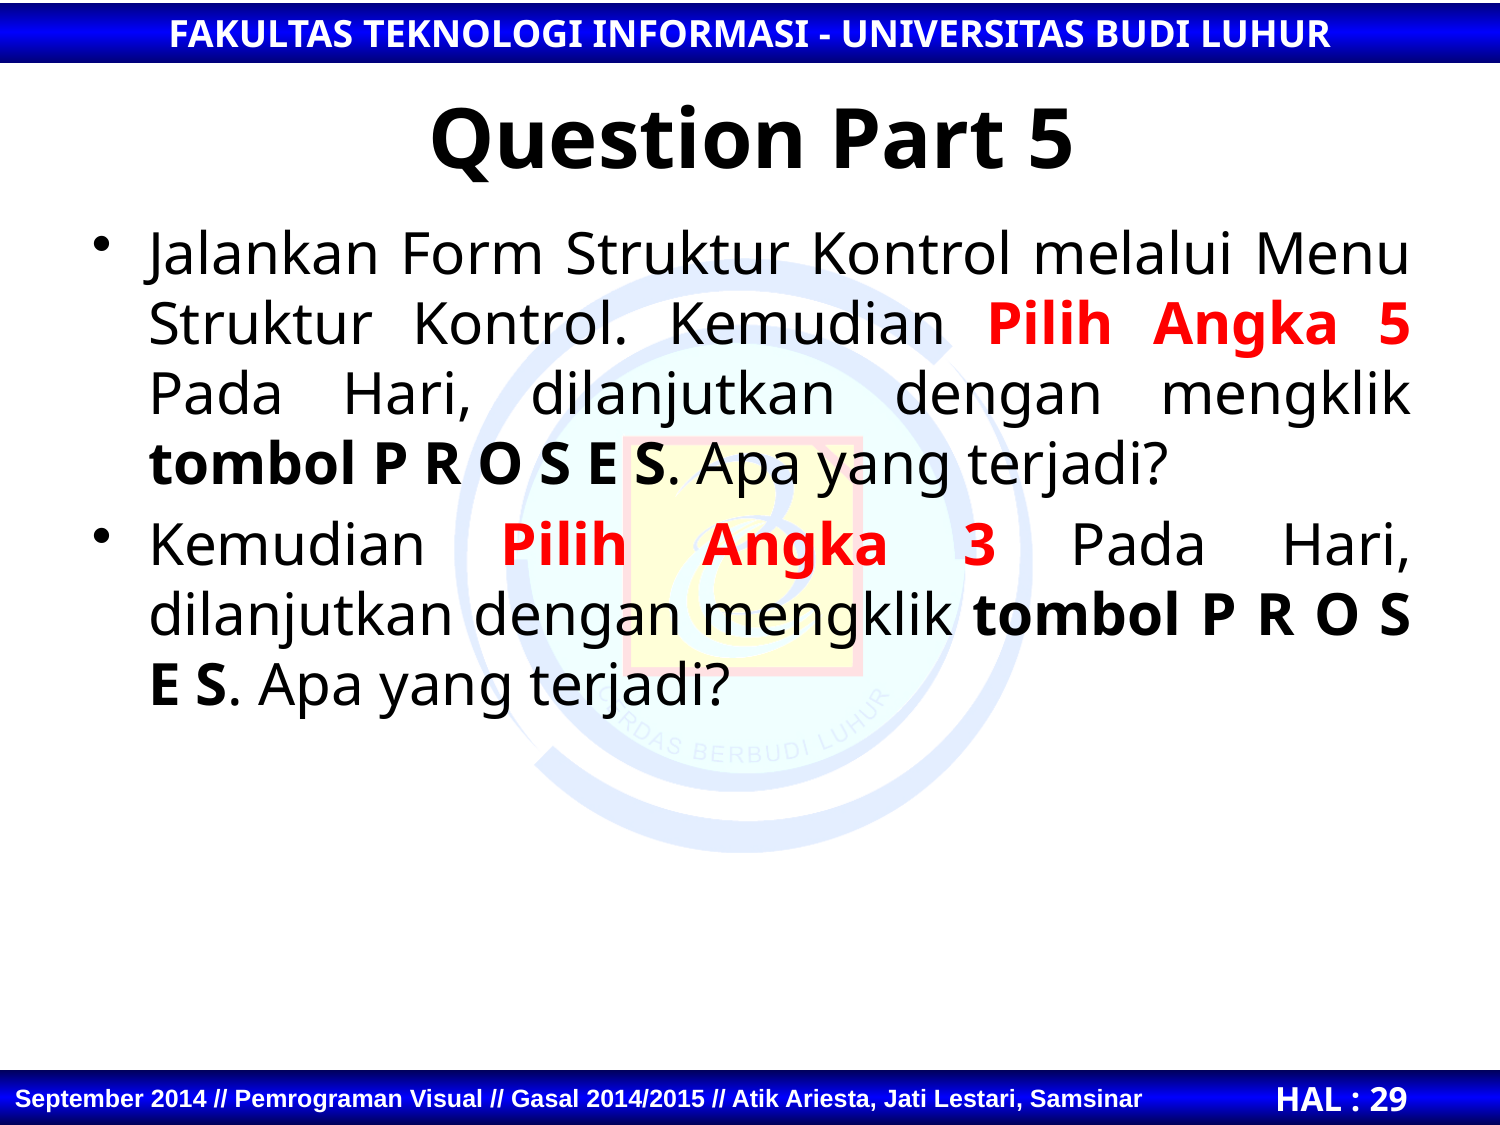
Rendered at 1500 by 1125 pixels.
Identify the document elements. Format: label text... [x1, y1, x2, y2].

title Question Part 5 [76, 74, 1428, 197]
list Jalankan Form Struktur Kontrol melalui Menu Struktur Kontrol. Kemudian Pilih Angka 5 Pada Hari, dilanjutkan dengan mengklik tombol P R O S E S. Apa yang terjadi? Kemudian Pilih Angka 3 Pada Hari, dilanjutkan dengan mengklik tombol P R O S E S. Apa yang terjadi? [76, 208, 1428, 1012]
